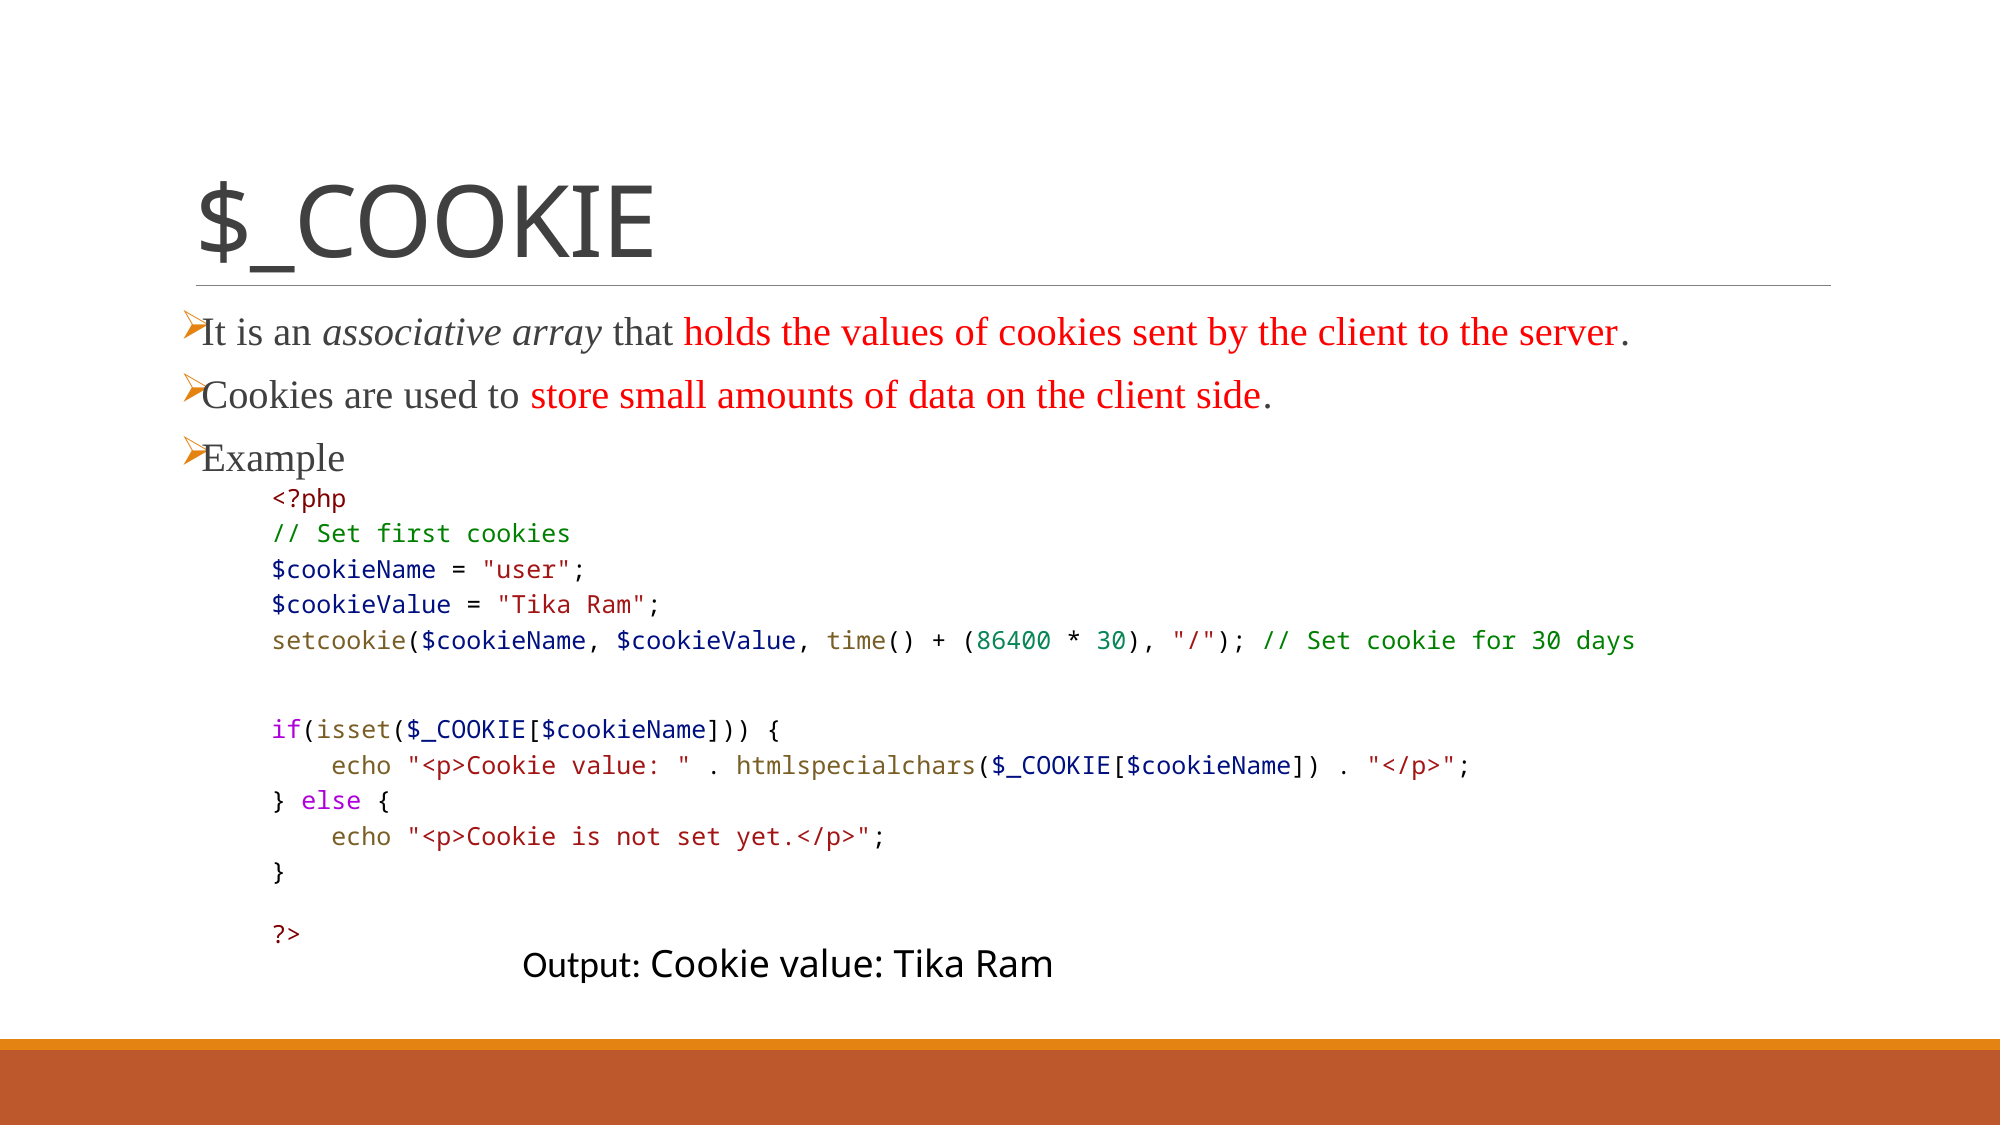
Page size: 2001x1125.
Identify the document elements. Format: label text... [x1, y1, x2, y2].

text_box Output: Cookie value: Tika Ram [507, 932, 1070, 993]
list It is an associative array that holds the values of cookies sent by the client to the server. Cookies are used to store small amounts of data on the client side. Example <?php // Set first cookies $cookieName = "user"; $cookieValue = "Tika Ram"; setcookie($cookieName, $cookieValue, time() + (86400 * 30), "/"); // Set cookie for 30 days if(isset($_COOKIE[$cookieName])) { echo "<p>Cookie value: " . htmlspecialchars($_COOKIE[$cookieName]) . "</p>"; } else { echo "<p>Cookie is not set yet.</p>"; } ?> [180, 302, 1830, 963]
title $_COOKIE [180, 47, 1830, 285]
